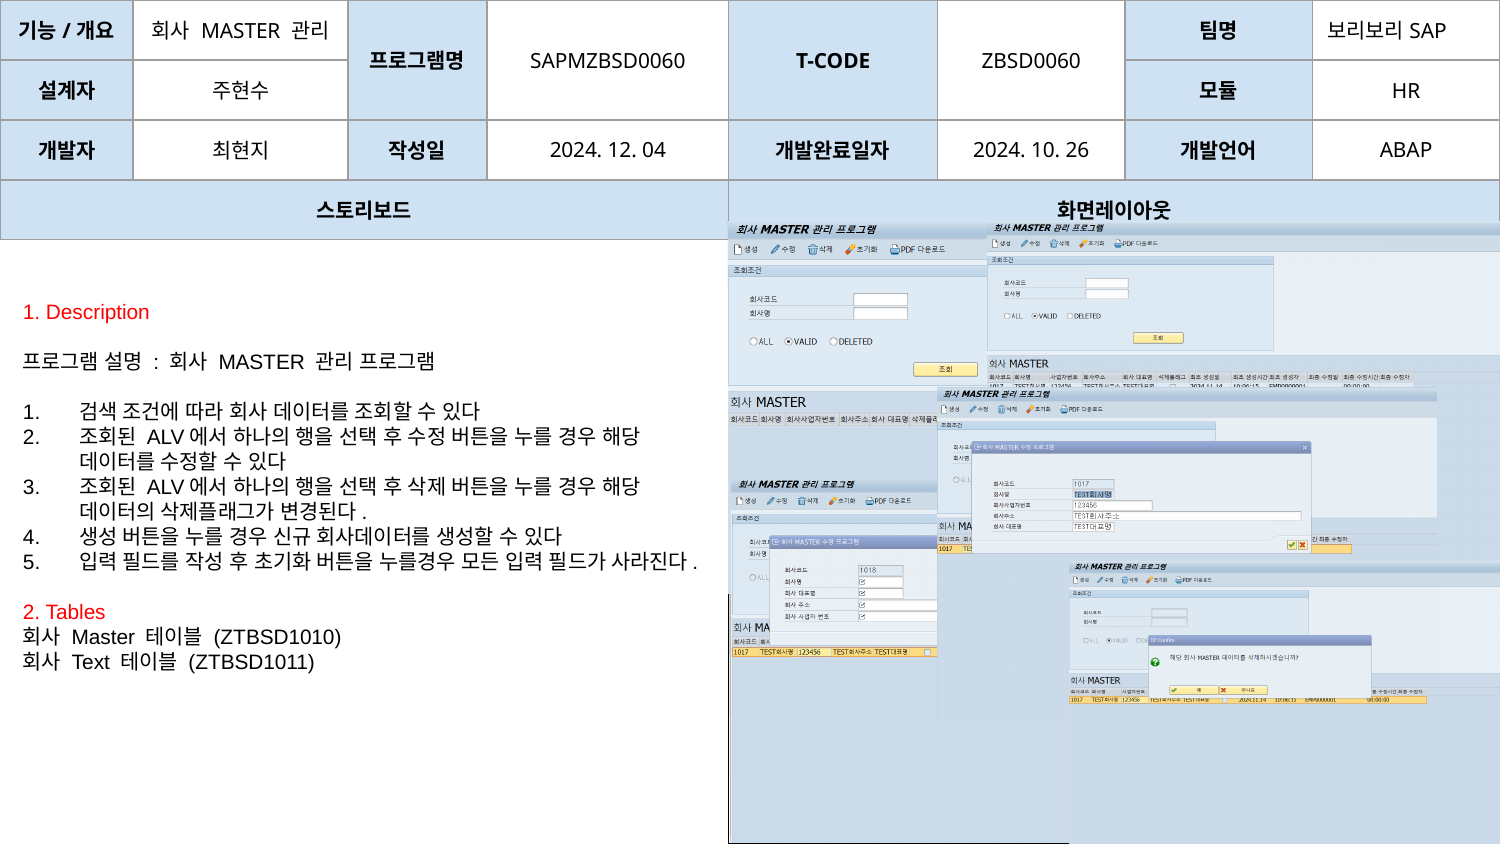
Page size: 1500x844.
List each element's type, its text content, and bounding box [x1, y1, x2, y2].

table_cell HR [1313, 61, 1499, 119]
table_cell 주현수 [134, 61, 347, 119]
table_cell 화면레이아웃 [729, 181, 1499, 220]
text_box 1. Description 프로그램 설명 : 회사 MASTER 관리 프로그램 검색 조건에 따라 회사 데이터를 조회할 수 있다 조회된 ALV에서 하나의 행을 선택 후 수정 버튼을 누를 경우 해당 데이터를 수정할 수 있다 조회된 ALV에서 하나의 행을 선택 후 삭제 버튼을 누를 경우 해당 데이터의 삭제플래그가 변경된다. 생성 버튼을 누를 경우 신규 회사데이터를 생성할 수 있다 입력 필드를 작성 후 초기화 버튼을 누를경우 모든 입력 필드가 사라진다. 2. Tables 회사 Master 테이블 (ZTBSD1010) 회사 Text 테이블 (ZTBSD1011) [8, 291, 723, 681]
table_cell 작성일 [349, 121, 486, 179]
table_cell ABAP [1313, 121, 1499, 179]
table_cell 설계자 [1, 61, 132, 119]
table_cell 최현지 [134, 121, 347, 179]
table_cell 2024. 10. 26 [938, 121, 1124, 179]
table_header 팀명 [1126, 1, 1312, 59]
table_header ZBSD0060 [938, 1, 1124, 119]
picture [728, 221, 1500, 844]
table_header 회사 MASTER 관리 [134, 1, 347, 59]
table_cell 2024. 12. 04 [488, 121, 728, 179]
table_cell 개발자 [1, 121, 132, 179]
table_cell 개발완료일자 [729, 121, 937, 179]
table_cell 개발언어 [1126, 121, 1312, 179]
table_cell 스토리보드 [1, 181, 728, 239]
table_header SAPMZBSD0060 [488, 1, 728, 119]
table_header 프로그램명 [349, 1, 486, 119]
table_header 보리보리SAP [1313, 1, 1499, 59]
table_header T-CODE [729, 1, 937, 119]
table_header 기능/개요 [1, 1, 132, 59]
table_cell 모듈 [1126, 61, 1312, 119]
